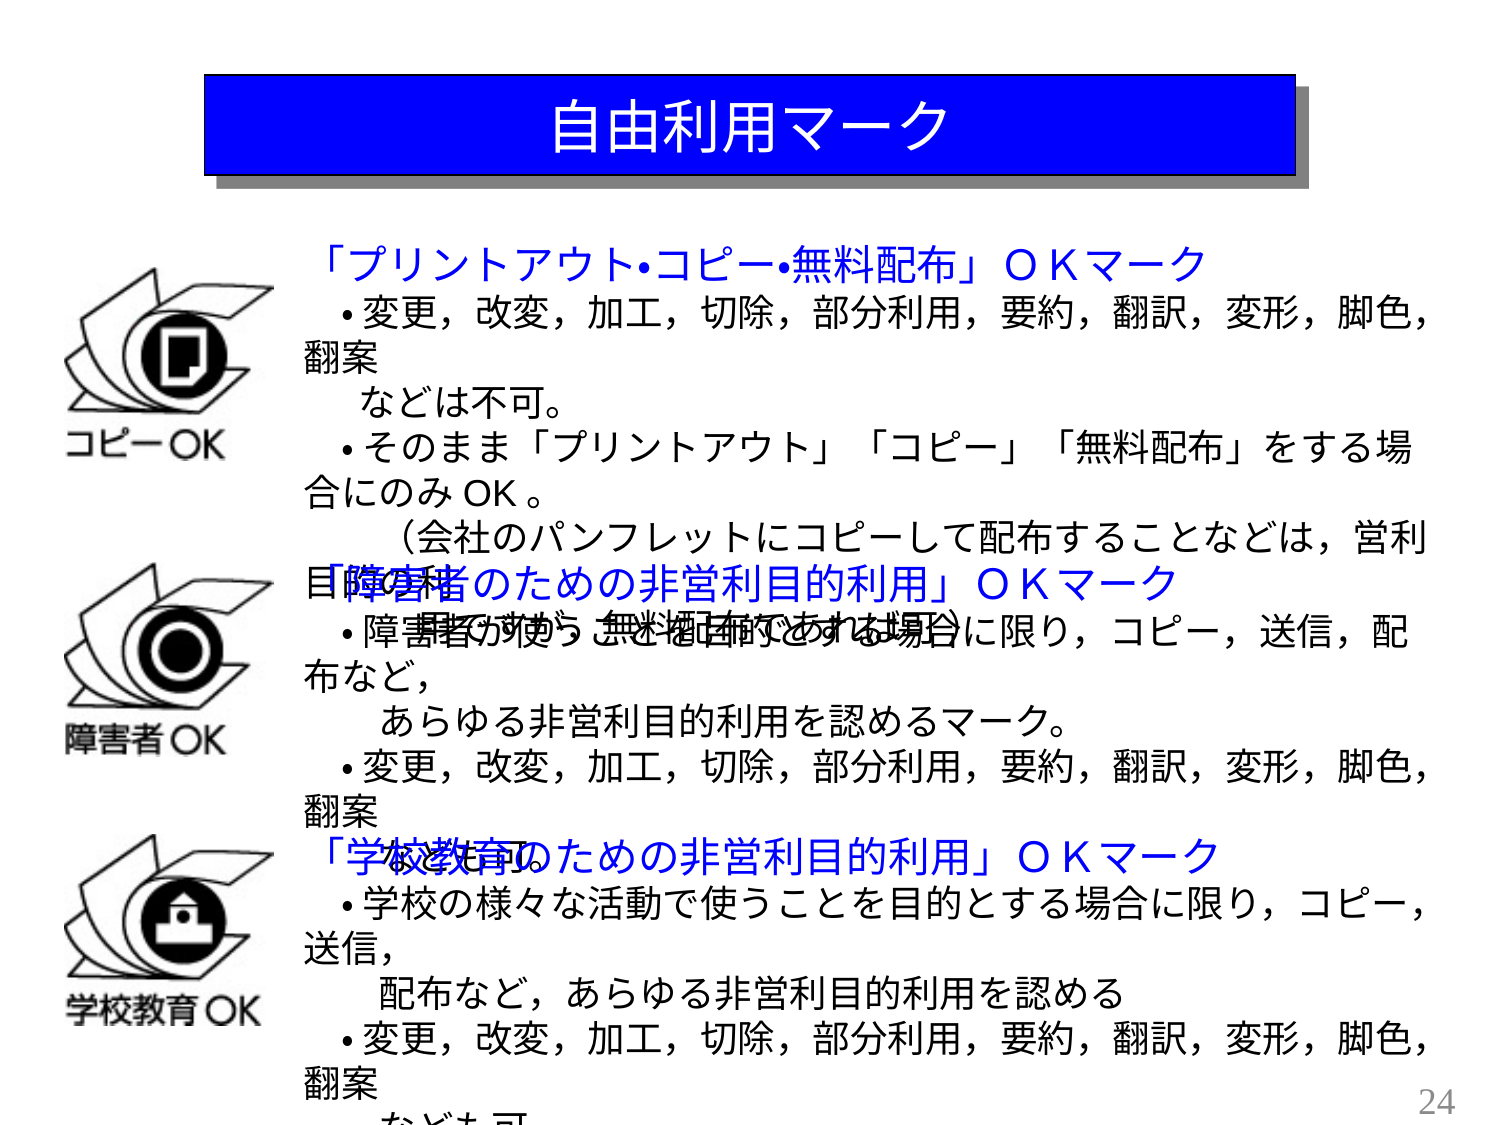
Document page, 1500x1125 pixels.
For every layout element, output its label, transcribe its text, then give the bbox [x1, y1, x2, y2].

text_box 「プリントアウト・コピー・無料配布」ＯＫマーク ・ 変更，改変，加工，切除，部分利用，要約，翻訳，変形，脚色，翻案 などは不可。 ・ そのまま「プリントアウト」「コピー」「無料配布」をする場合にのみOK。 （会社のパンフレットにコピーして配布することなどは，営利目的の利 用ですが，無料配布であれば可 ） [289, 231, 1447, 550]
picture [64, 562, 274, 757]
text_box 自由利用マーク [204, 75, 1296, 175]
picture [64, 266, 274, 462]
slide_number 24 [1120, 1069, 1471, 1125]
text_box 「学校教育のための非営利目的利用」ＯＫマーク ・ 学校の様々な活動で使うことを目的とする場合に限り，コピー，送信， 配布など，あらゆる非営利目的利用を認める ・ 変更，改変，加工，切除，部分利用，要約，翻訳，変形，脚色，翻案 なども可。 [289, 823, 1447, 1125]
picture [64, 833, 274, 1027]
text_box 「障害者のための非営利目的利用」ＯＫマーク ・ 障害者が使うことを目的とする場合に限り，コピー，送信，配布など， あらゆる非営利目的利用を認めるマーク。 ・ 変更，改変，加工，切除，部分利用，要約，翻訳，変形，脚色，翻案 なども可。 [289, 550, 1447, 823]
